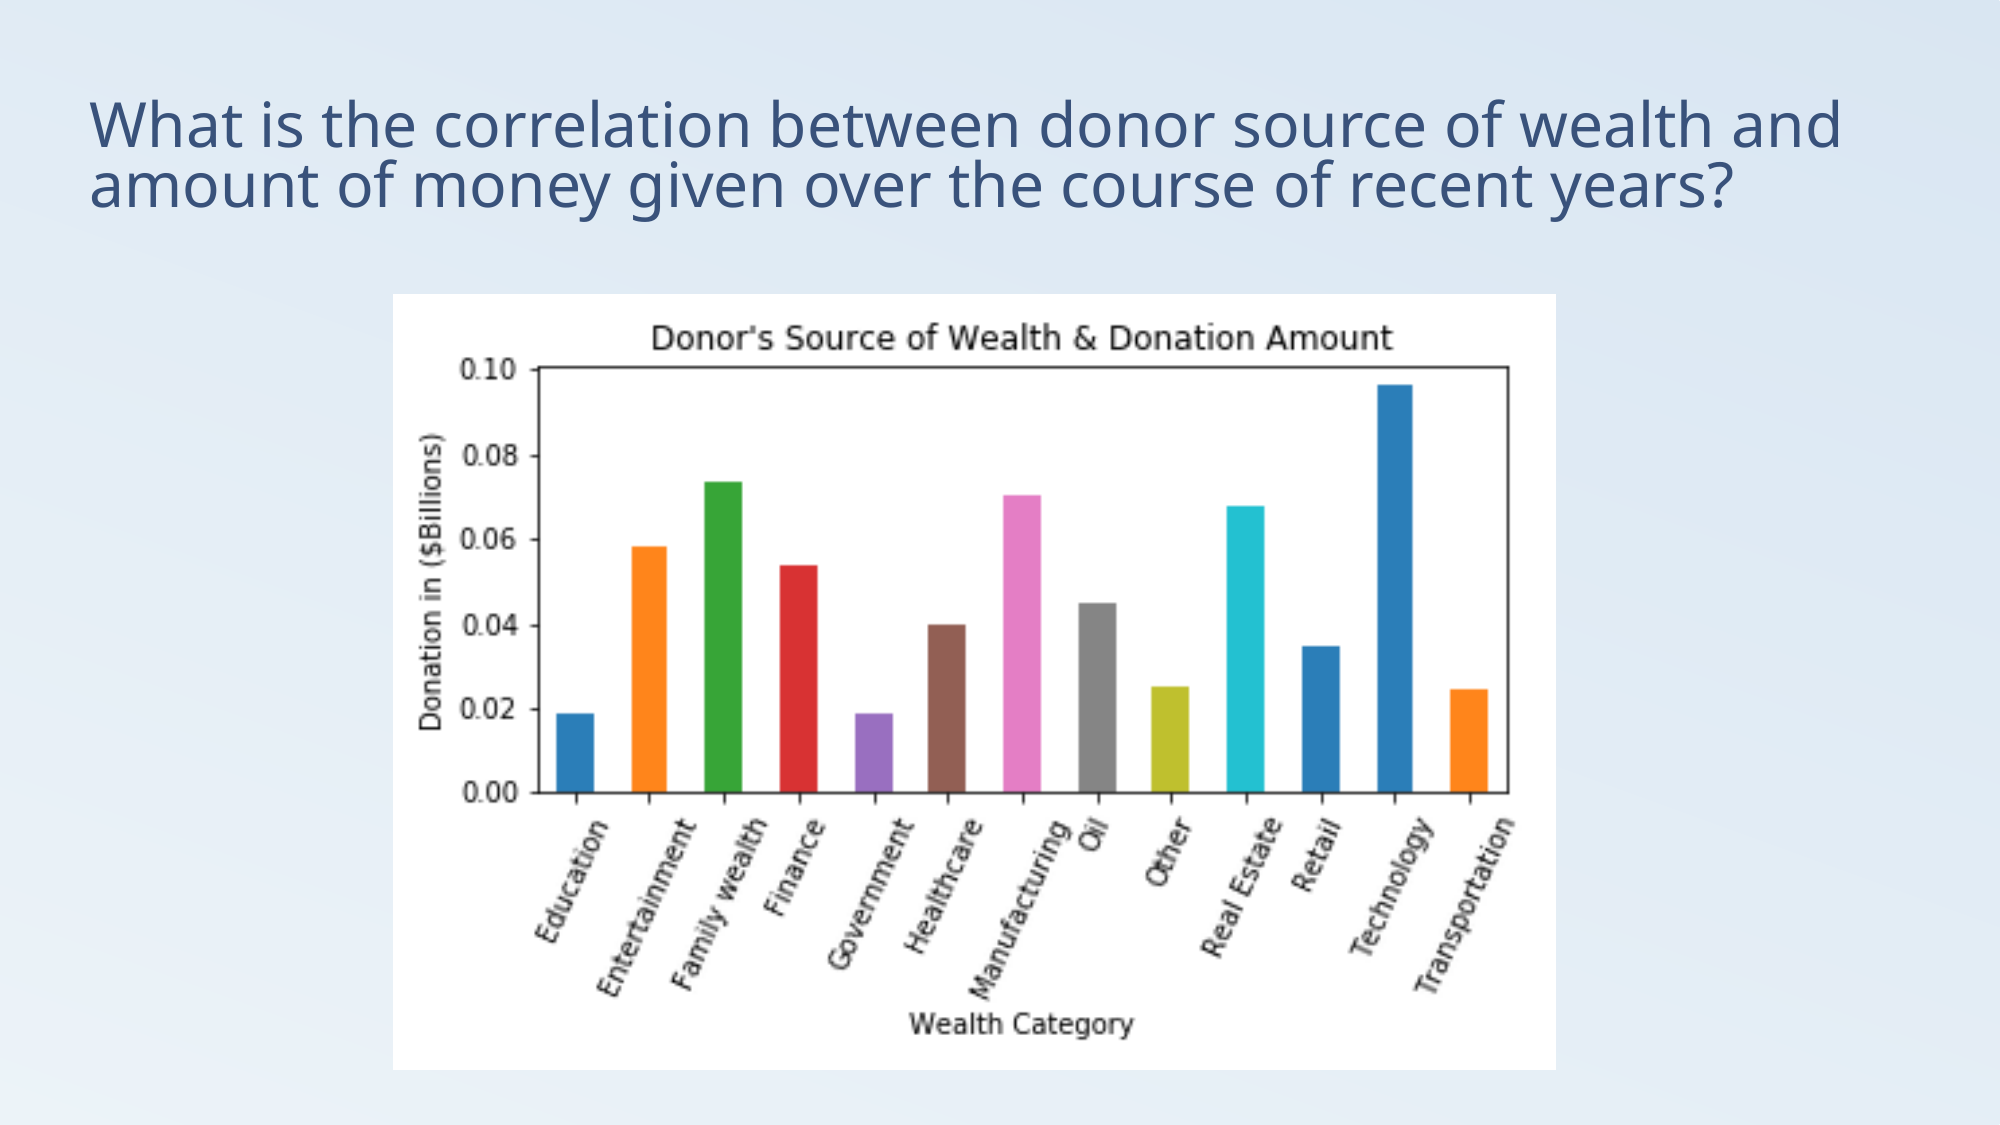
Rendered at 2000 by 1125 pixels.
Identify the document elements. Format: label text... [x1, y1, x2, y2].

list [393, 294, 1556, 1070]
title What is the correlation between donor source of wealth and amount of money given over the course of recent years? [74, 52, 1875, 228]
